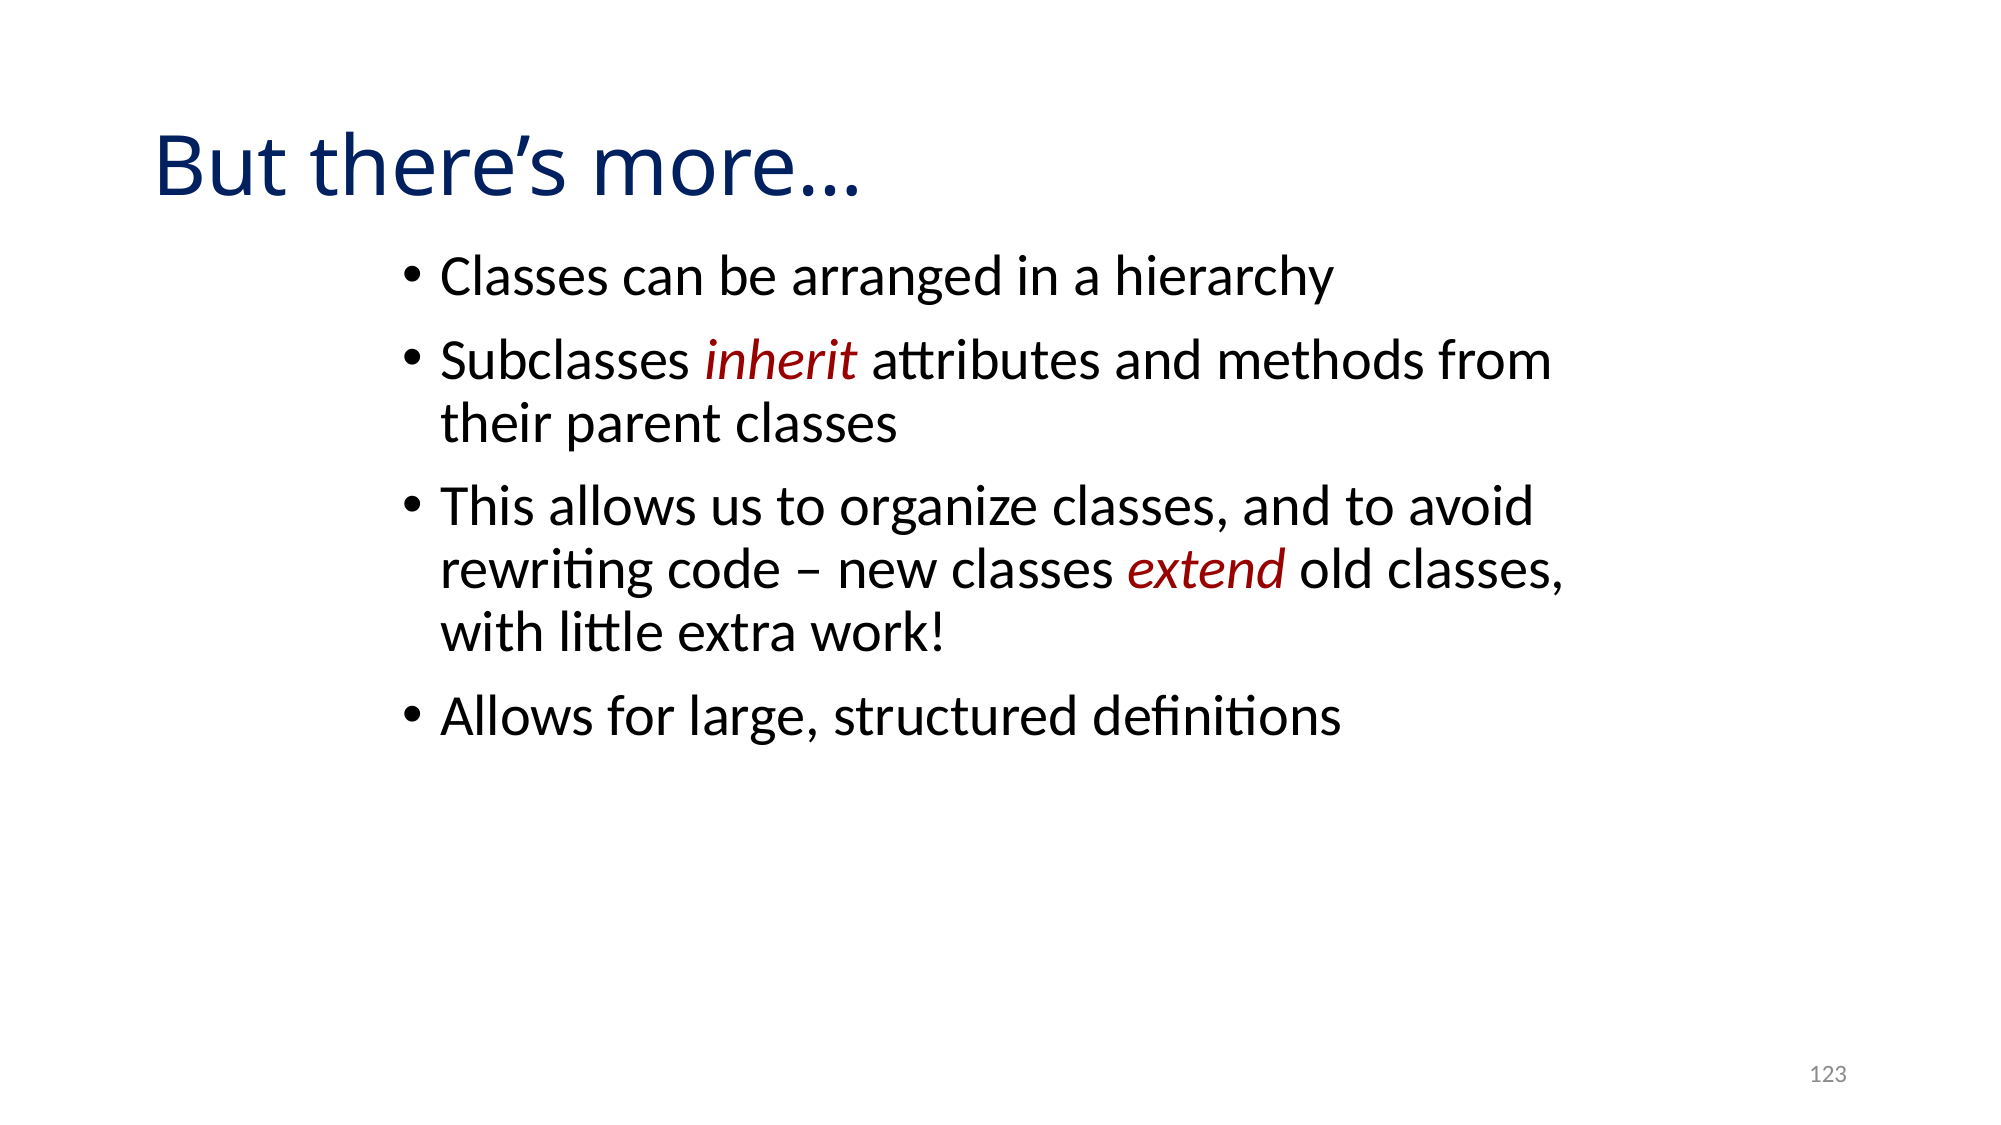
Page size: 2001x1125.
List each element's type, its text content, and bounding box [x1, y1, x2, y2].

list Classes can be arranged in a hierarchy Subclasses inherit attributes and methods from their parent classes This allows us to organize classes, and to avoid rewriting code – new classes extend old classes, with little extra work! Allows for large, structured definitions [387, 237, 1613, 981]
slide_number 123 [1412, 1042, 1863, 1103]
title But there’s more… [137, 59, 1863, 278]
